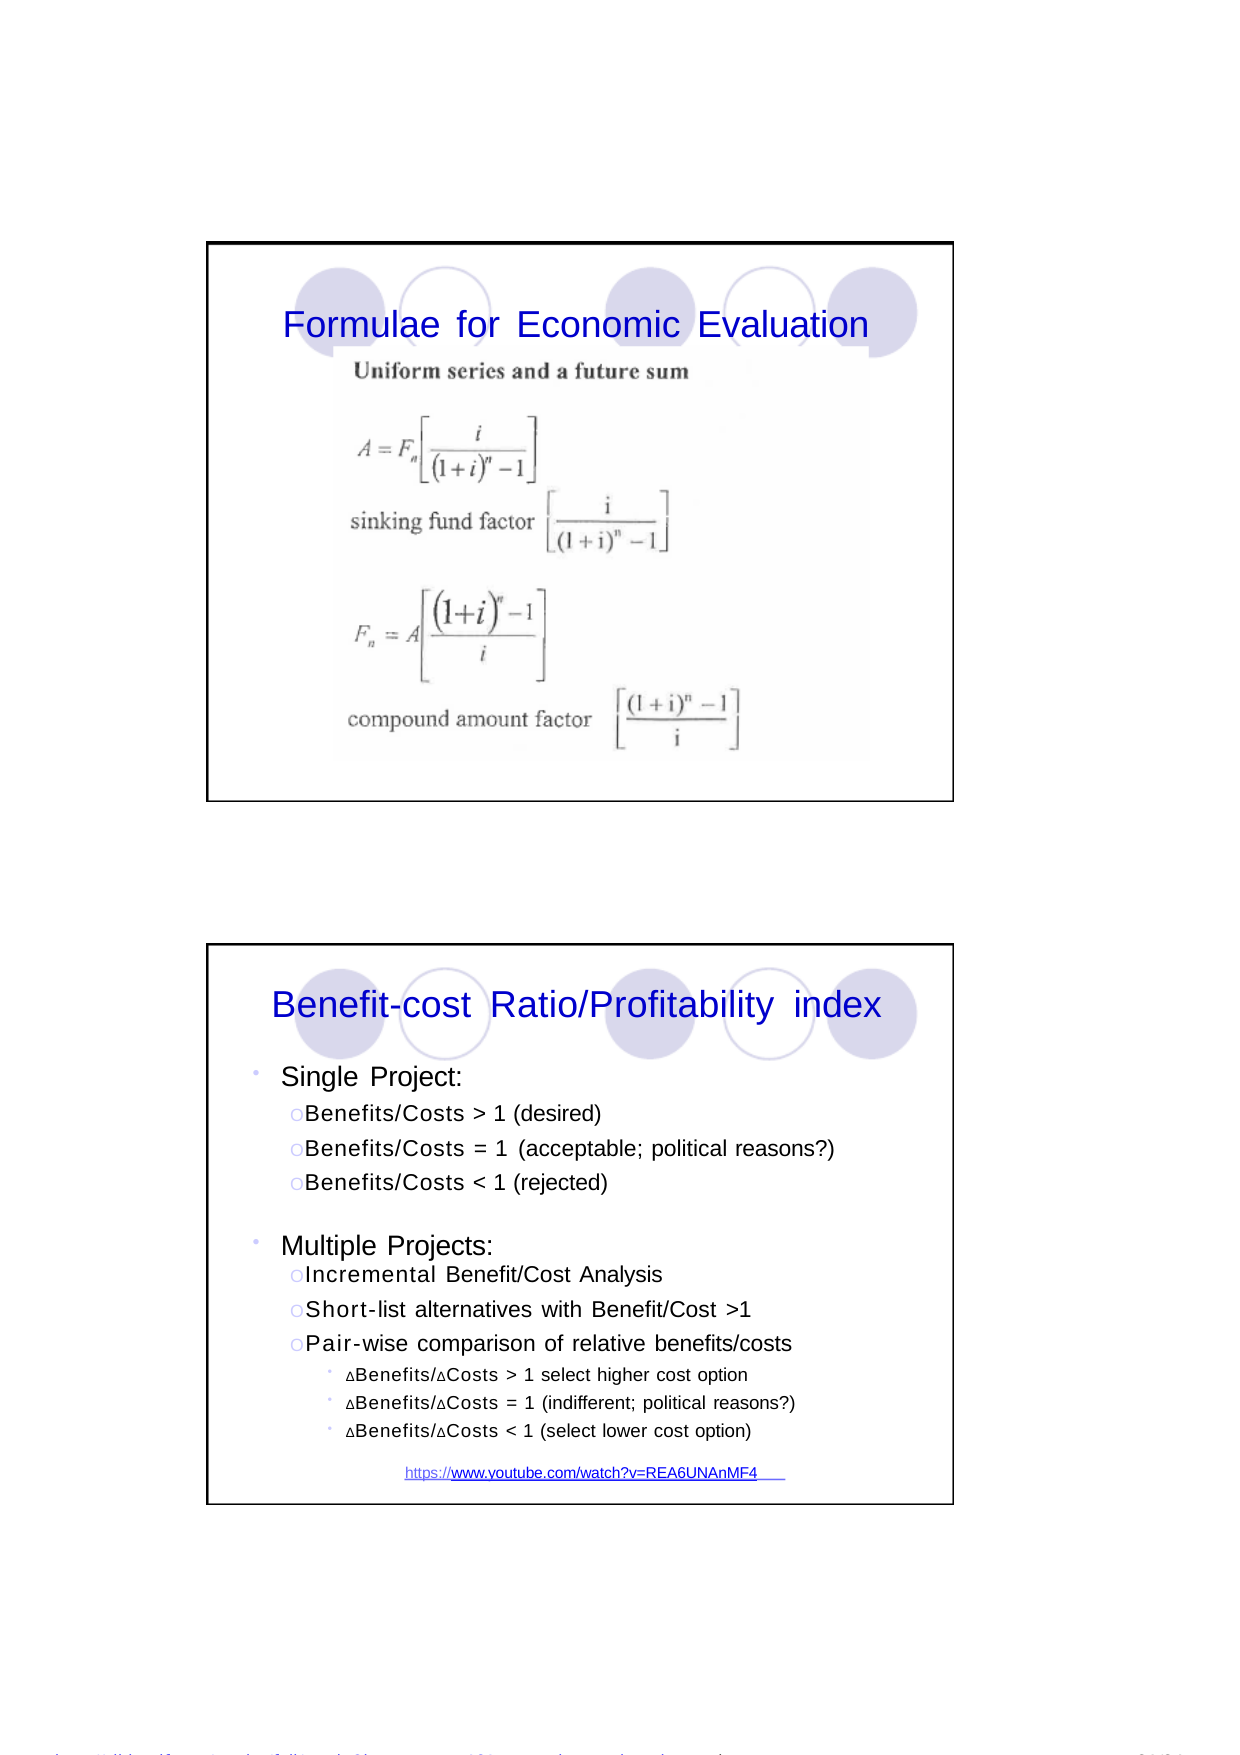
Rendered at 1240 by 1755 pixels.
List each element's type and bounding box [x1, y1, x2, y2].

text_box [0, 0, 1214, 1754]
picture [206, 943, 954, 1505]
